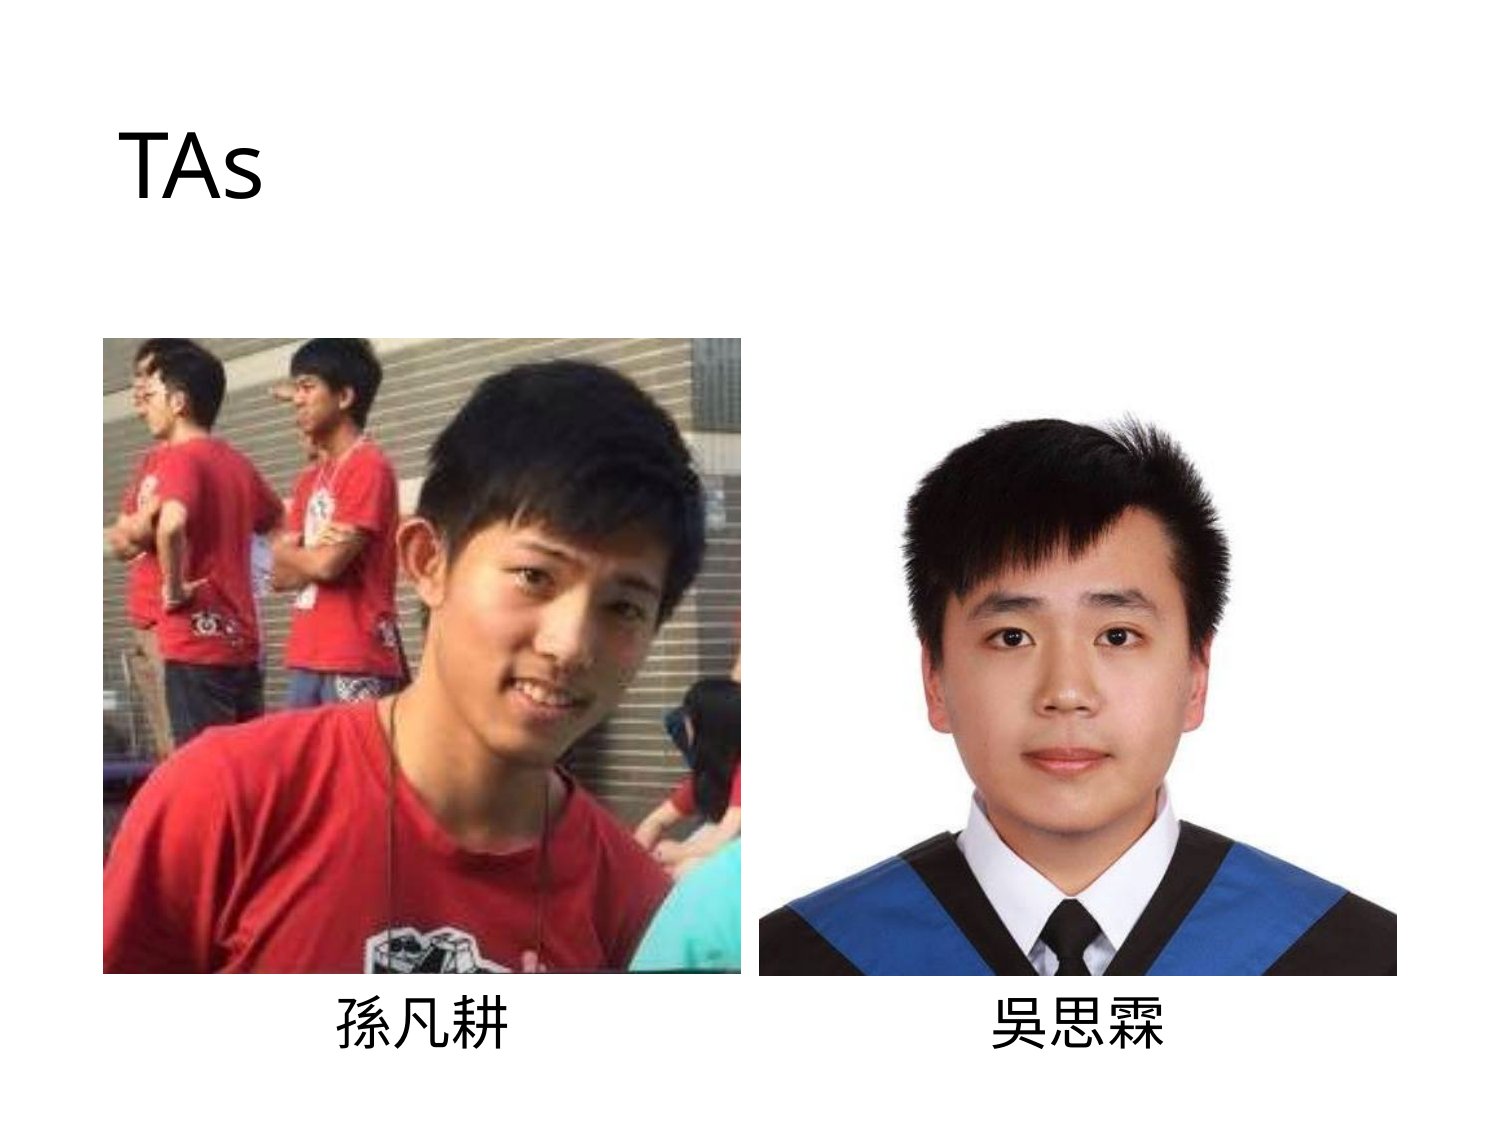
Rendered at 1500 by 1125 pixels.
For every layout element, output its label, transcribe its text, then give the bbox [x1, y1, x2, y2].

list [103, 338, 741, 975]
title TAs [103, 59, 1397, 278]
text_box 孫凡耕 [192, 979, 651, 1064]
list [759, 337, 1397, 976]
text_box 吳思霖 [848, 979, 1308, 1064]
